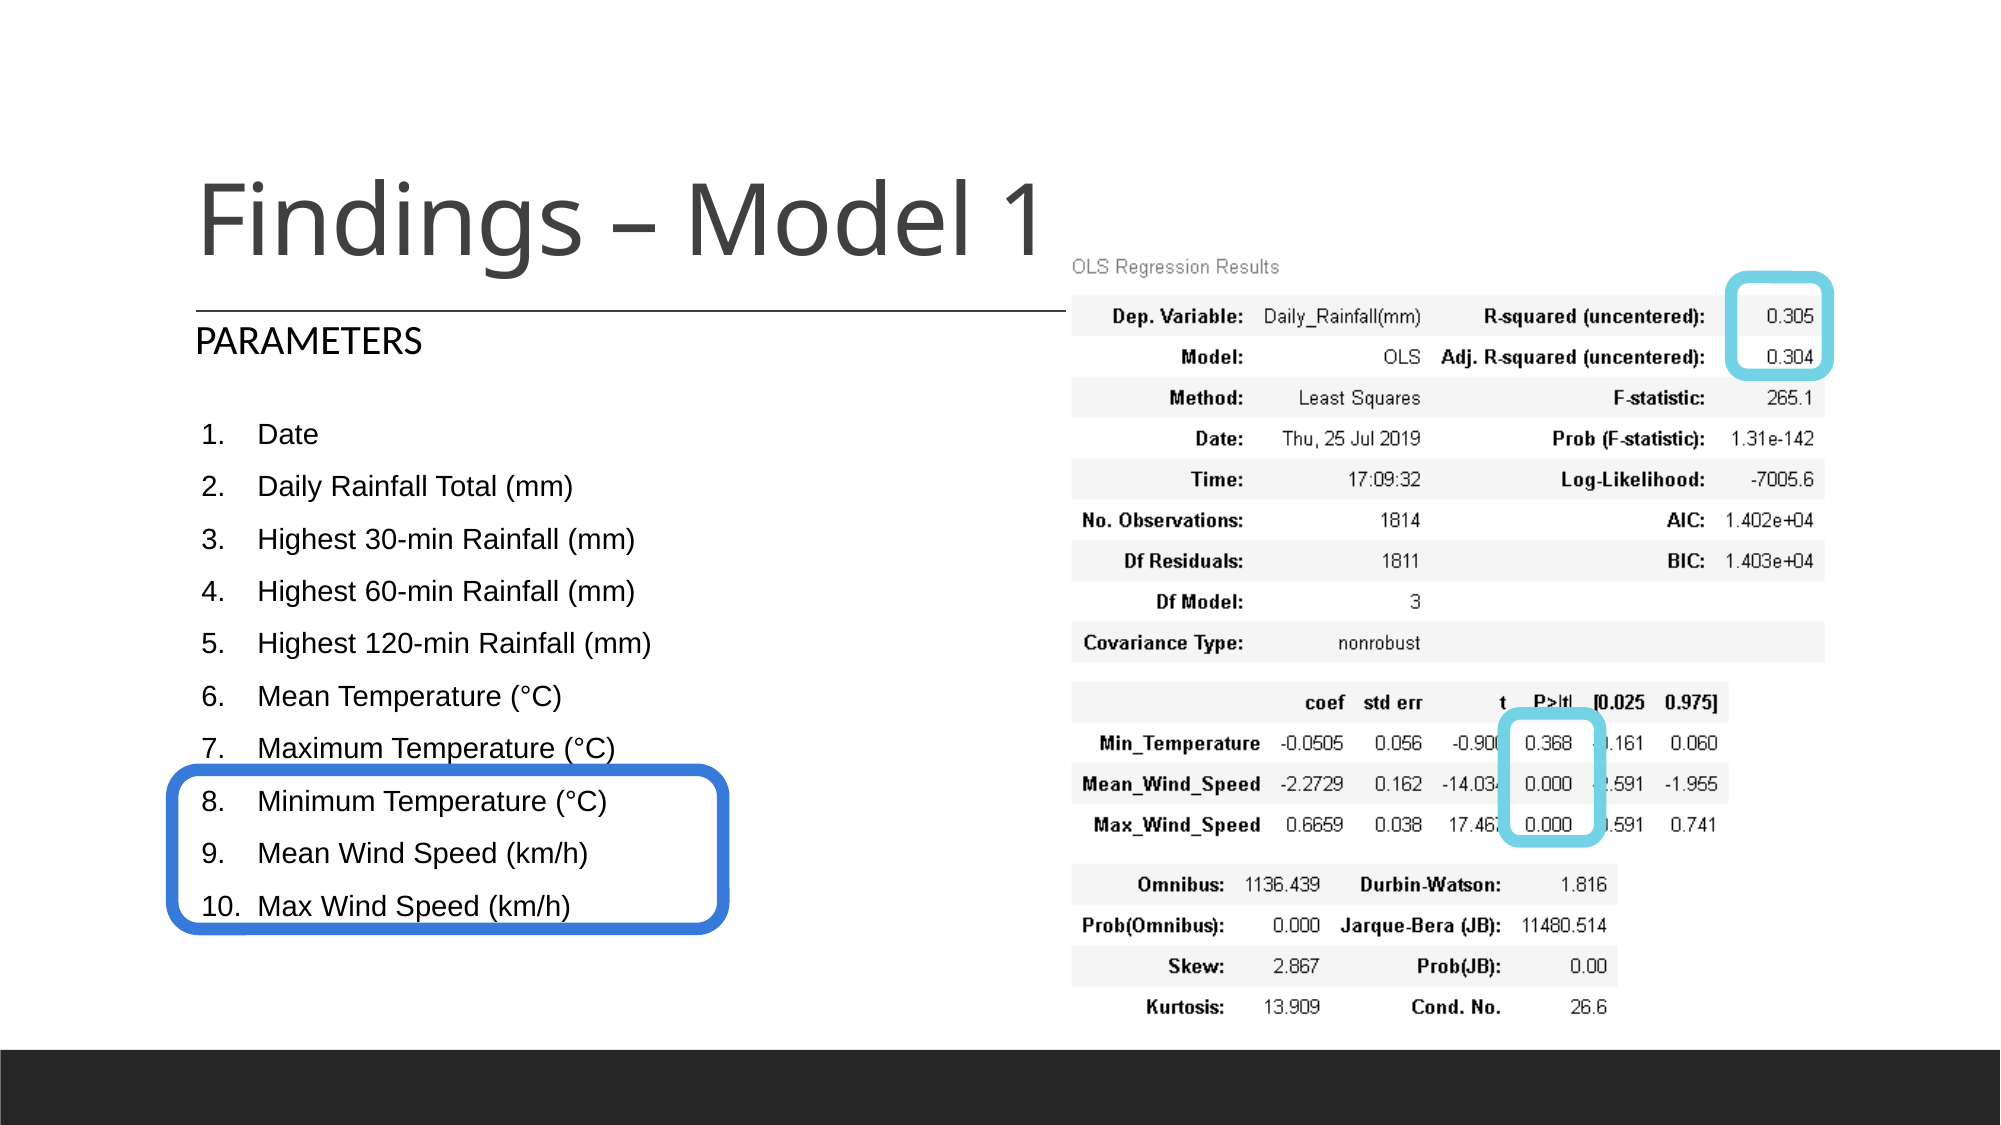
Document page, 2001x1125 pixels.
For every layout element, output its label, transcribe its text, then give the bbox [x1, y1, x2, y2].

picture [1065, 246, 1839, 1034]
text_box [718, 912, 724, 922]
text_box [170, 768, 725, 931]
text_box Date Daily Rainfall Total (mm) Highest 30-min Rainfall (mm) Highest 60-min Rainfall (mm) Highest 120-min Rainfall (mm) Mean Temperature (°C) Maximum Temperature (°C) Minimum Temperature (°C) Mean Wind Speed (km/h) Max Wind Speed (km/h) [201, 397, 724, 787]
list parameters [180, 277, 942, 398]
title Findings – Model 1 [180, 47, 1830, 285]
